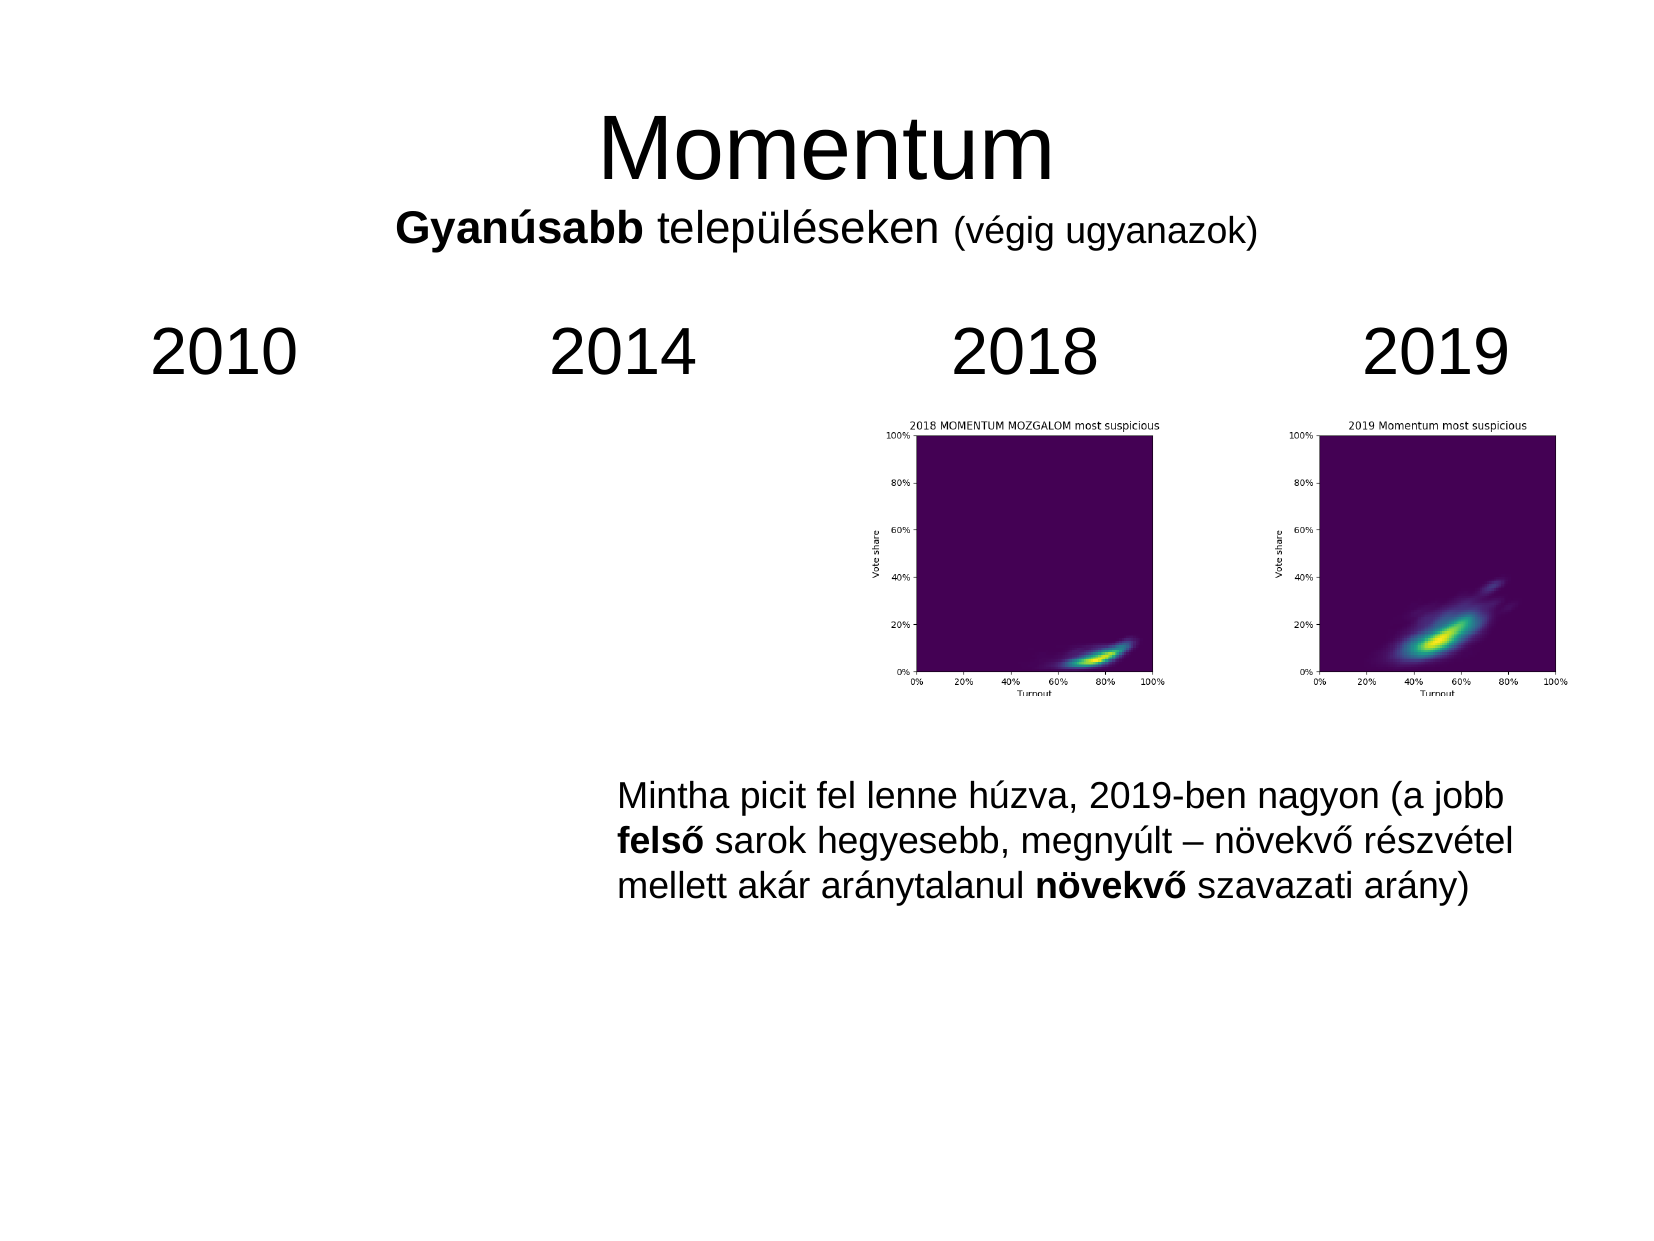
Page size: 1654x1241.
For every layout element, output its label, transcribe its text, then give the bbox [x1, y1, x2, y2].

text_box 2018 [864, 307, 1113, 384]
text_box 2019 [1274, 307, 1523, 384]
text_box Momentum Gyanúsabb településeken (végig ugyanazok) [82, 67, 1571, 275]
text_box 2014 [462, 307, 711, 384]
picture [824, 408, 1636, 696]
text_box 2010 [63, 307, 311, 384]
text_box Mintha picit fel lenne húzva, 2019-ben nagyon (a jobb felső sarok hegyesebb, megnyúlt – növekvő részvétel mellett akár aránytalanul növekvő szavazati arány) [602, 763, 1595, 904]
